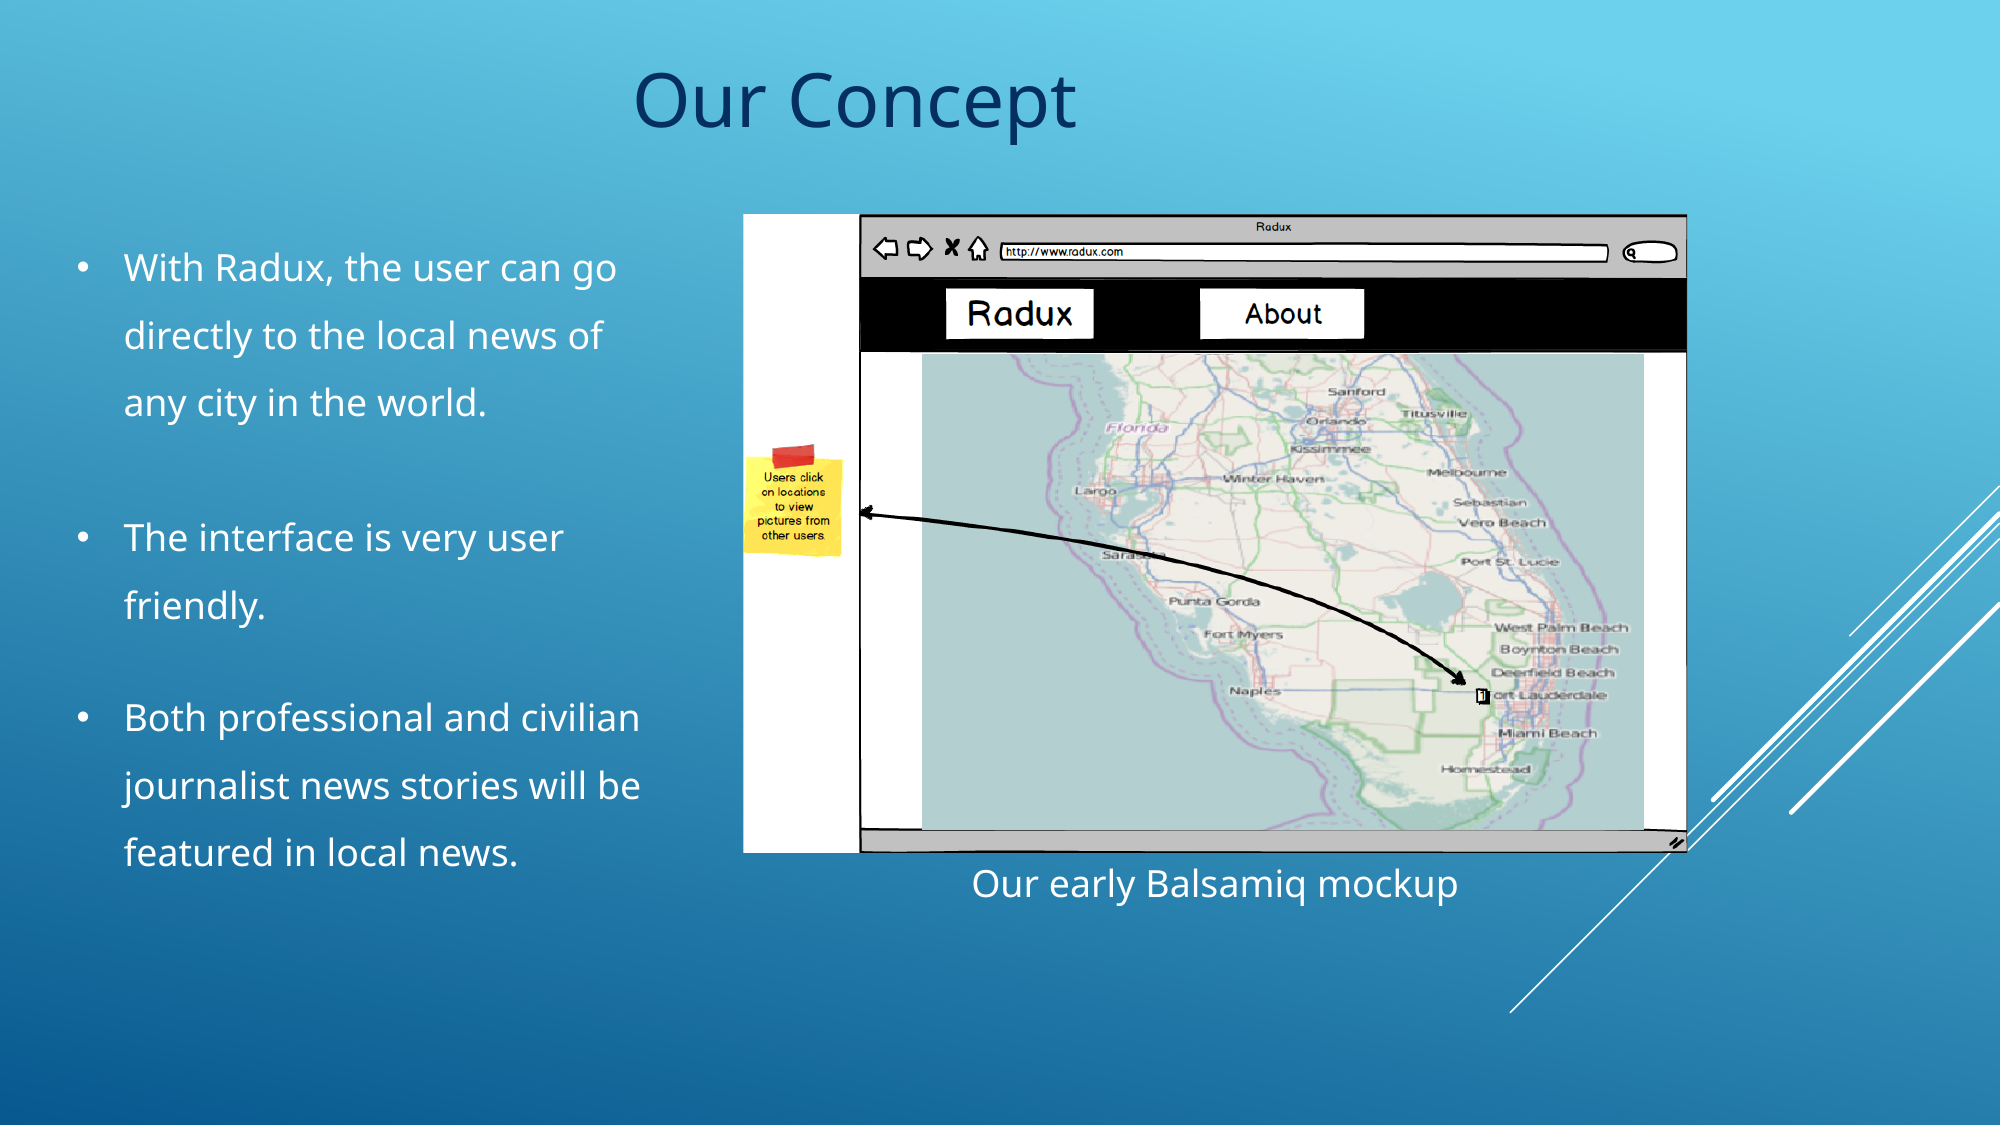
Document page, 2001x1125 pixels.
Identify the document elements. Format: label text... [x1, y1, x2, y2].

picture [743, 213, 1688, 853]
text_box Our early Balsamiq mockup [956, 853, 1475, 913]
text_box With Radux, the user can go directly to the local news of any city in the world. The interface is very user friendly. Both professional and civilian journalist news stories will be featured in local news. [61, 214, 687, 882]
text_box Our Concept [617, 44, 1094, 150]
